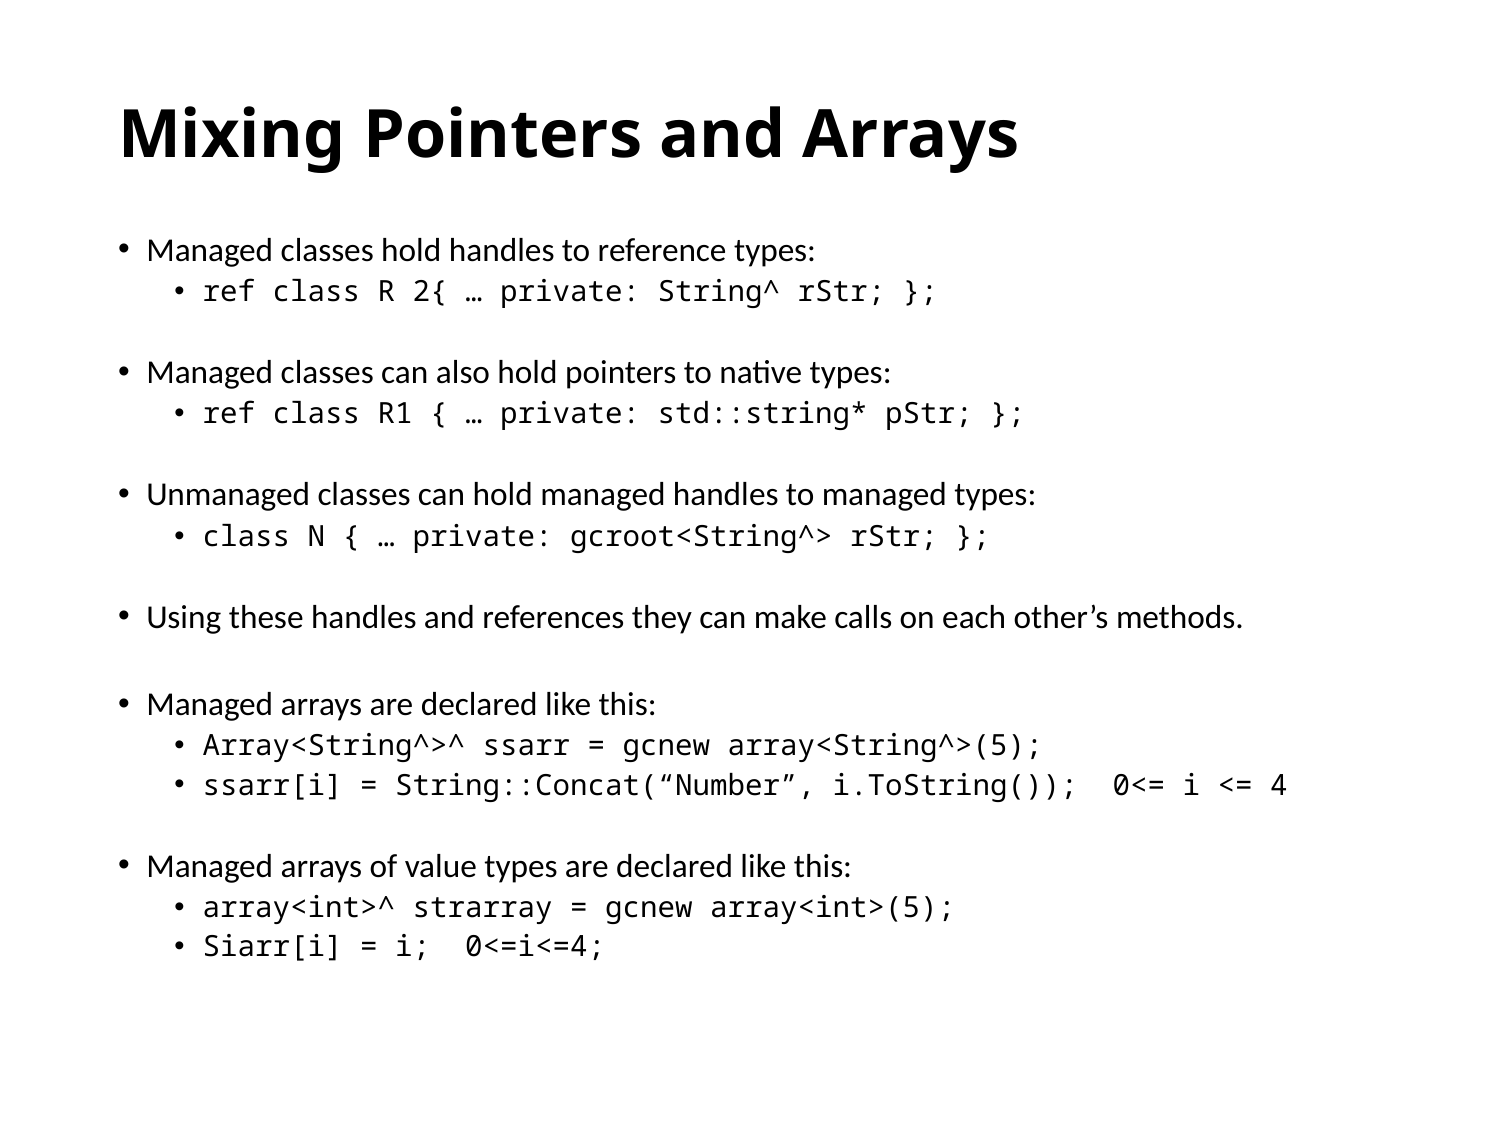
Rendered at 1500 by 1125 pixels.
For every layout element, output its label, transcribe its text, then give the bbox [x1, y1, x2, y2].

list Managed classes hold handles to reference types: ref class R 2{ … private: String^ rStr; }; Managed classes can also hold pointers to native types: ref class R1 { … private: std::string* pStr; }; Unmanaged classes can hold managed handles to managed types: class N { … private: gcroot<String^> rStr; }; Using these handles and references they can make calls on each other’s methods. Managed arrays are declared like this: Array<String^>^ ssarr = gcnew array<String^>(5); ssarr[i] = String::Concat(“Number”, i.ToString()); 0<= i <= 4 Managed arrays of value types are declared like this: array<int>^ strarray = gcnew array<int>(5); Siarr[i] = i; 0<=i<=4; [103, 224, 1397, 1014]
title Mixing Pointers and Arrays [103, 59, 1397, 213]
